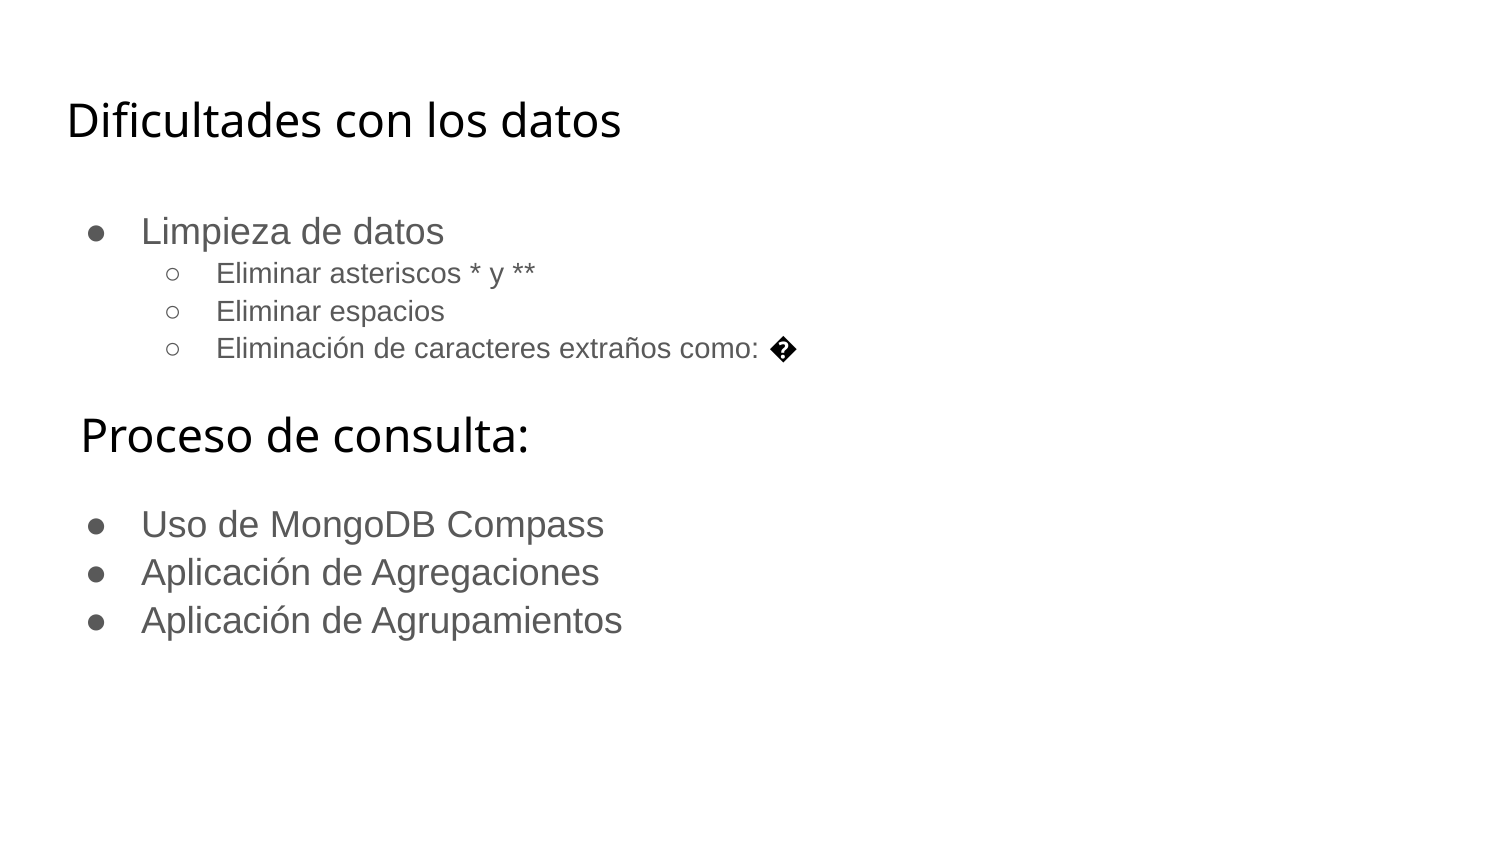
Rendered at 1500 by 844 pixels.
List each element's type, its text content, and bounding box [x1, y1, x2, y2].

list Limpieza de datos Eliminar asteriscos * y ** Eliminar espacios Eliminación de caracteres extraños como: � [51, 189, 1449, 481]
title Proceso de consulta: [64, 387, 1463, 482]
list Uso de MongoDB Compass Aplicación de Agregaciones Aplicación de Agrupamientos [51, 481, 1449, 775]
title Dificultades con los datos [51, 72, 1449, 167]
